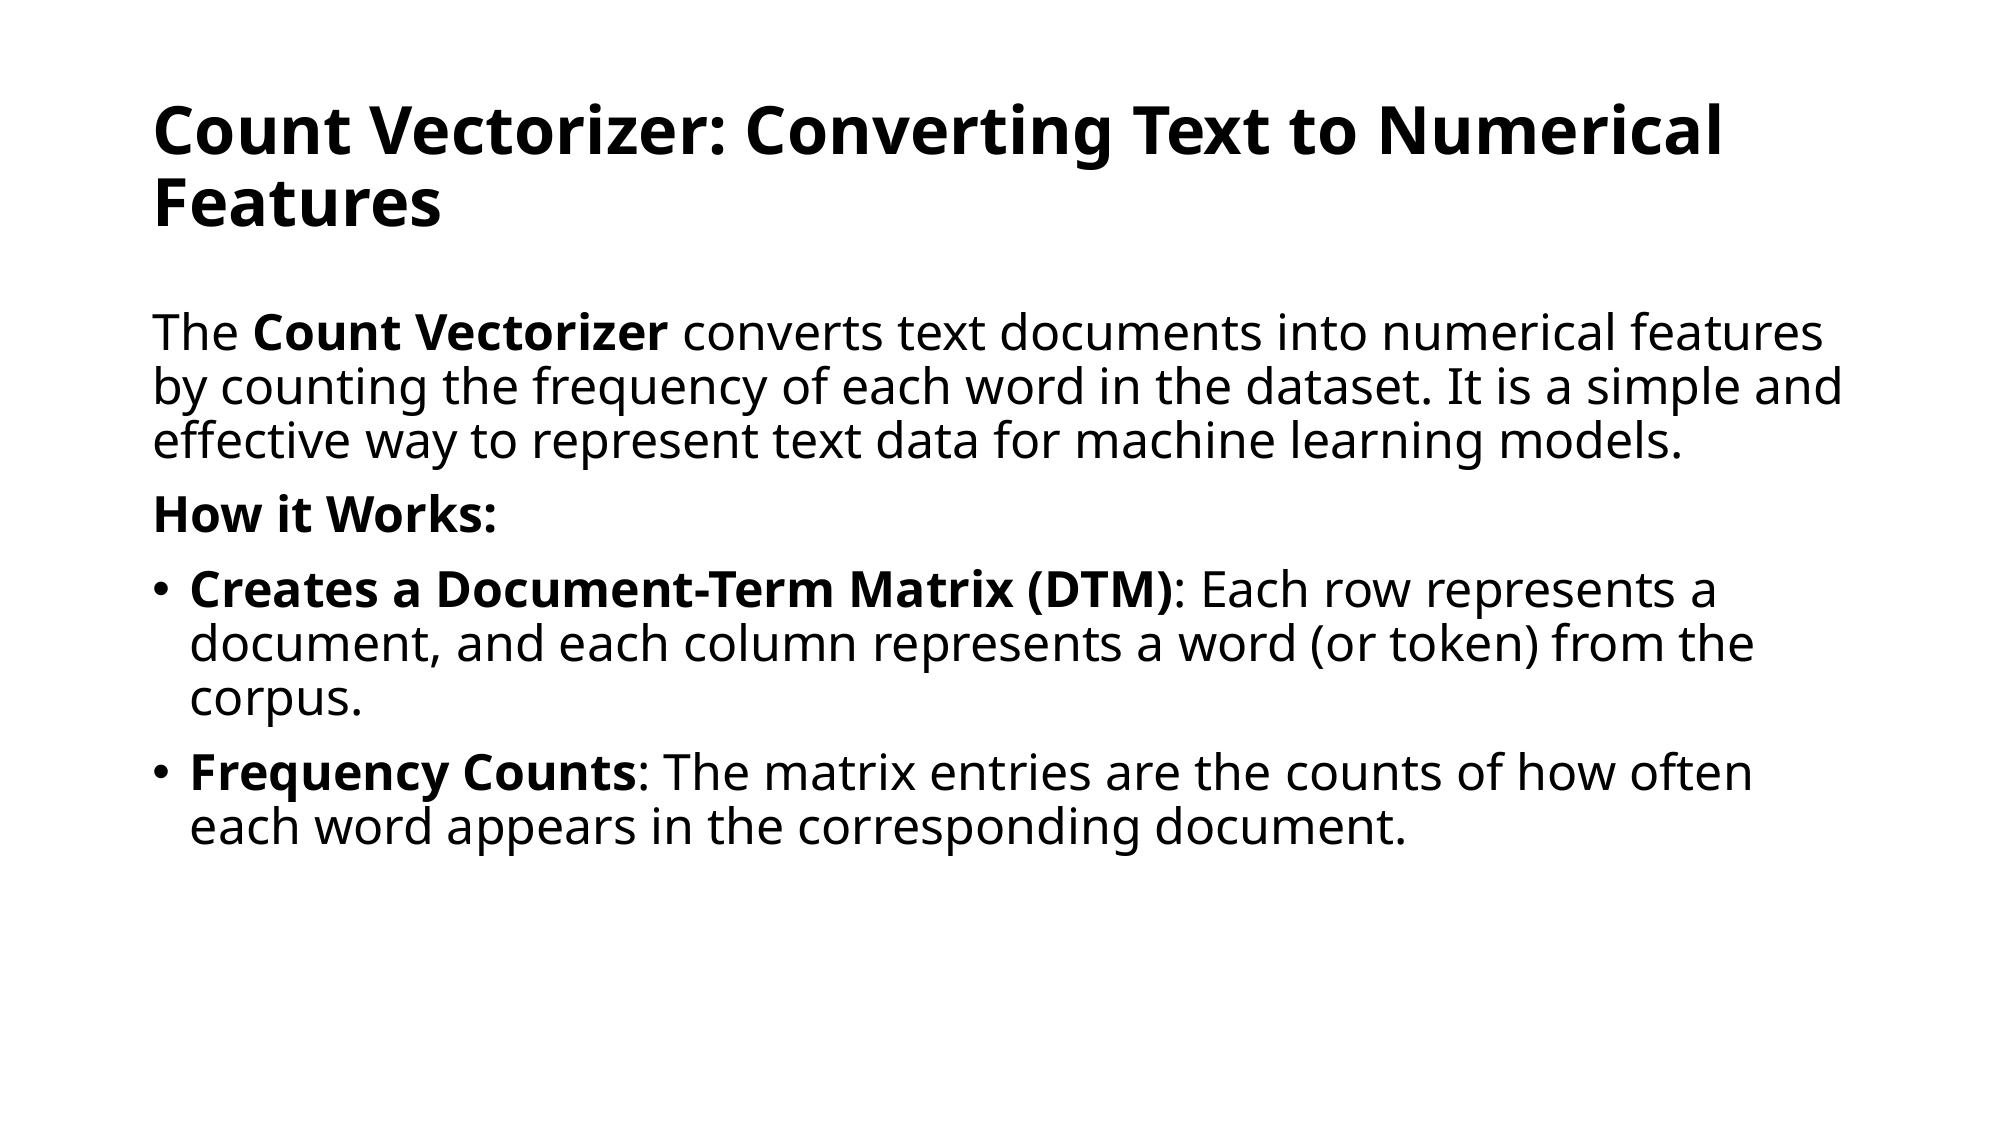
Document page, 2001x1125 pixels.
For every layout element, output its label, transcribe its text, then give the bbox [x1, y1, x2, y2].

title Count Vectorizer: Converting Text to Numerical Features [137, 59, 1863, 278]
list The Count Vectorizer converts text documents into numerical features by counting the frequency of each word in the dataset. It is a simple and effective way to represent text data for machine learning models. How it Works: Creates a Document-Term Matrix (DTM): Each row represents a document, and each column represents a word (or token) from the corpus. Frequency Counts: The matrix entries are the counts of how often each word appears in the corresponding document. [137, 299, 1863, 1014]
